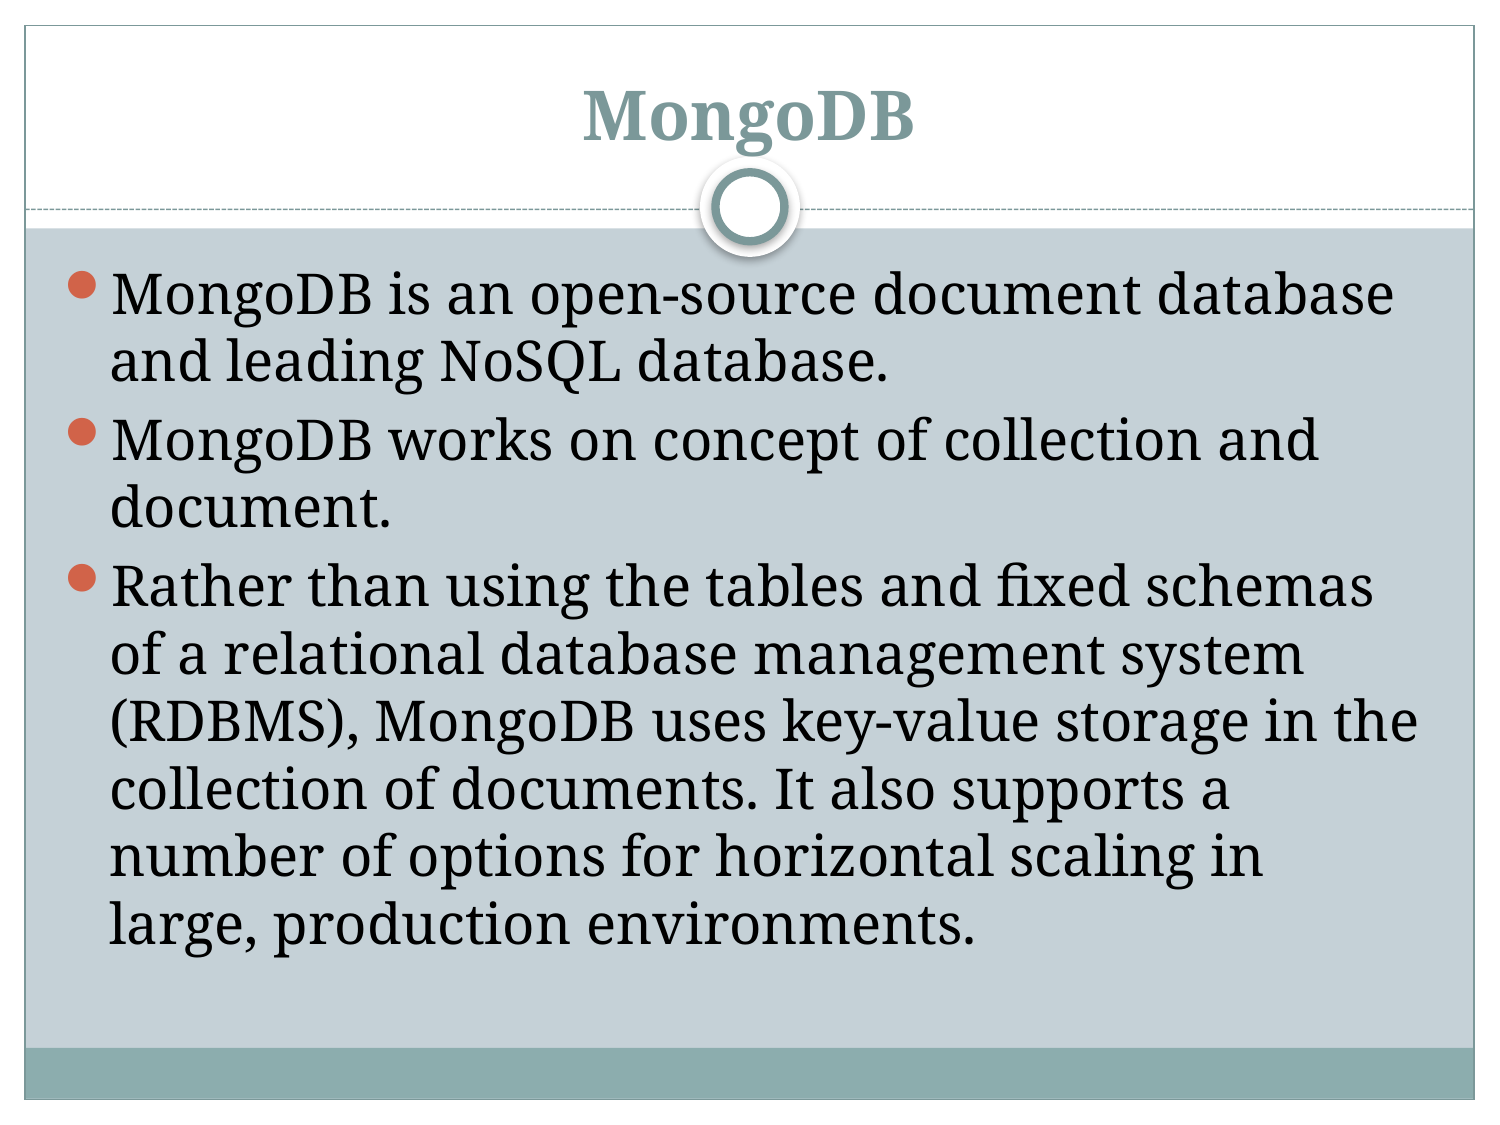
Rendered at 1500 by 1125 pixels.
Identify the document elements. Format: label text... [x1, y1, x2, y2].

list MongoDB is an open-source document database and leading NoSQL database. MongoDB works on concept of collection and document. Rather than using the tables and fixed schemas of a relational database management system (RDBMS), MongoDB uses key-value storage in the collection of documents. It also supports a number of options for horizontal scaling in large, production environments. [49, 250, 1445, 1001]
title MongoDB [49, 37, 1450, 162]
